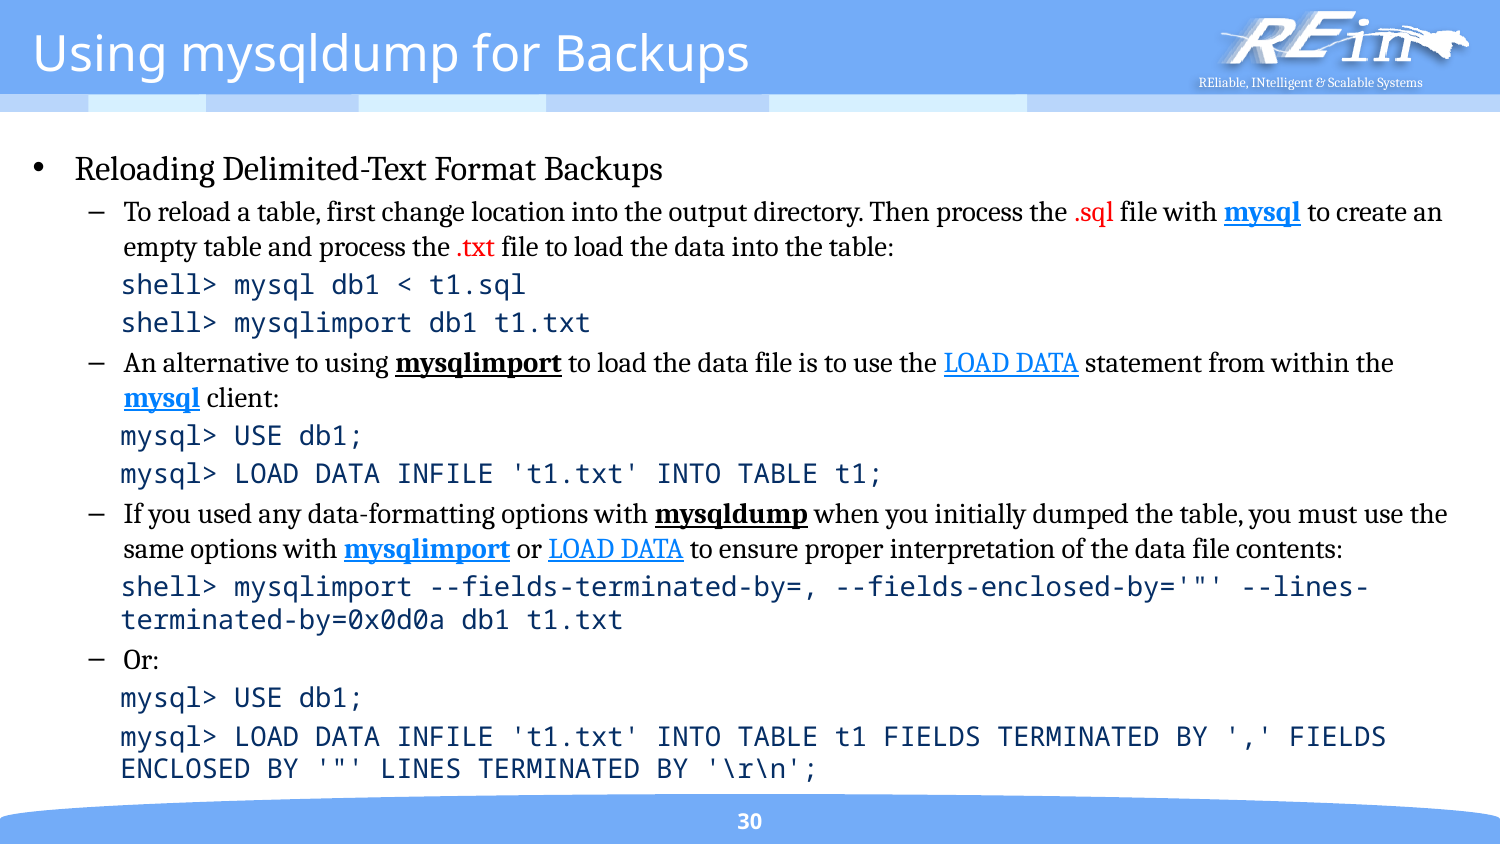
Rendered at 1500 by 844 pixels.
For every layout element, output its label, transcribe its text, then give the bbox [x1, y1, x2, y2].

title Using mysqldump for Backups [17, 17, 1114, 86]
slide_number 30 [667, 802, 833, 842]
list Reloading Delimited-Text Format Backups To reload a table, first change location into the output directory. Then process the .sql file with mysql to create an empty table and process the .txt file to load the data into the table: shell> mysql db1 < t1.sql shell> mysqlimport db1 t1.txt An alternative to using mysqlimport to load the data file is to use the LOAD DATA statement from within the mysql client: mysql> USE db1; mysql> LOAD DATA INFILE 't1.txt' INTO TABLE t1; If you used any data-formatting options with mysqldump when you initially dumped the table, you must use the same options with mysqlimport or LOAD DATA to ensure proper interpretation of the data file contents: shell> mysqlimport --fields-terminated-by=, --fields-enclosed-by='"' --lines-terminated-by=0x0d0a db1 t1.txt Or: mysql> USE db1; mysql> LOAD DATA INFILE 't1.txt' INTO TABLE t1 FIELDS TERMINATED BY ',' FIELDS ENCLOSED BY '"' LINES TERMINATED BY '\r\n'; [17, 138, 1471, 794]
